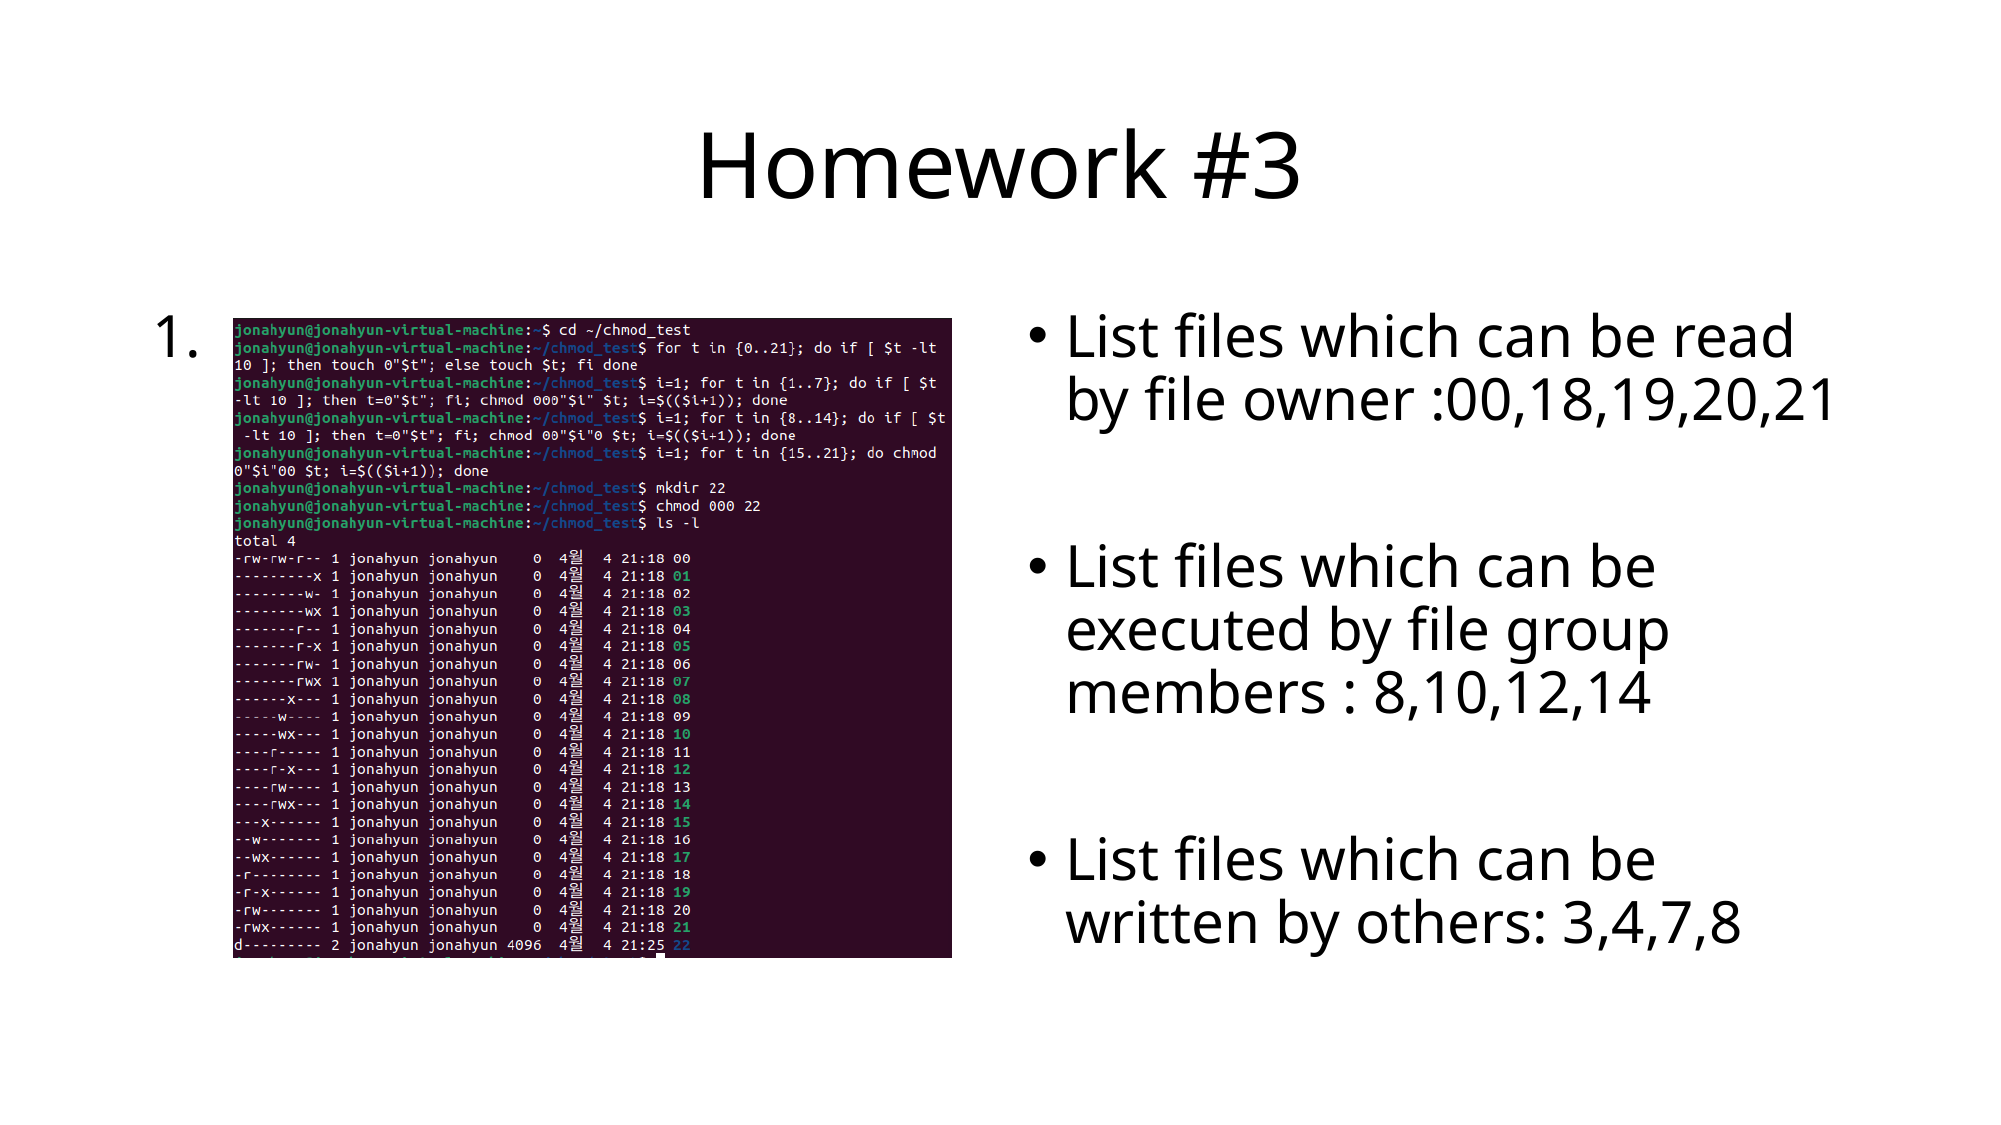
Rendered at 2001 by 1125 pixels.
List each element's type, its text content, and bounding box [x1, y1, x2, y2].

picture [233, 318, 952, 958]
text_box List files which can be read by file owner :00,18,19,20,21 List files which can be executed by file group members : 8,10,12,14 List files which can be written by others: 3,4,7,8 [1012, 299, 1863, 1014]
text_box Homework #3 [137, 59, 1863, 278]
text_box 1. [137, 299, 988, 1014]
